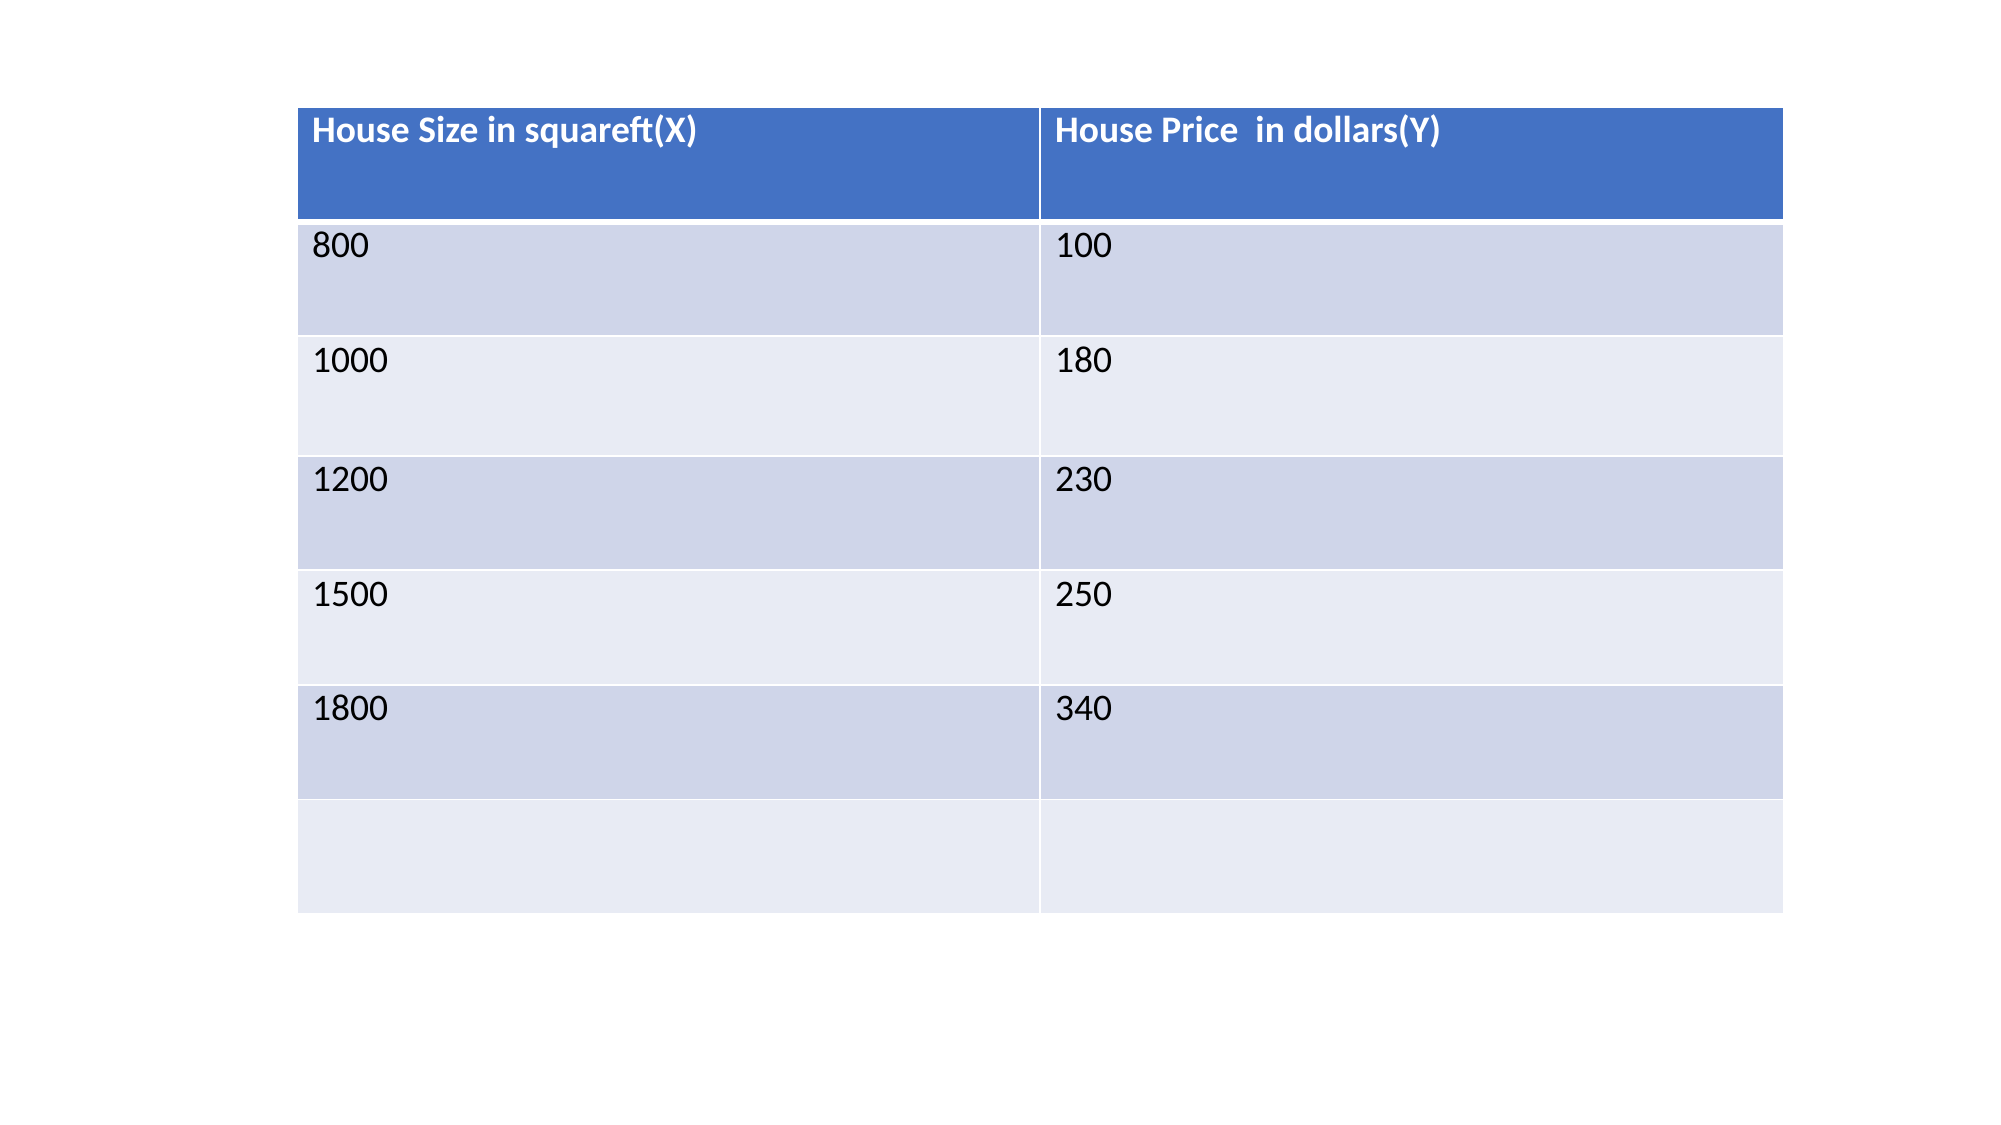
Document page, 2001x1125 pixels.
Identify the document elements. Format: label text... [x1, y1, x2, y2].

table_cell 250 [1041, 571, 1783, 684]
table_cell 1200 [298, 457, 1039, 569]
table_cell 100 [1041, 225, 1783, 335]
table_header House Price in dollars(Y) [1041, 108, 1783, 219]
table_cell 180 [1041, 337, 1783, 455]
table_cell 1500 [298, 571, 1039, 684]
table_cell 1800 [298, 686, 1039, 799]
table_cell [298, 800, 1039, 913]
table_cell 340 [1041, 686, 1783, 799]
table_cell [1041, 800, 1783, 913]
table_cell 800 [298, 225, 1039, 335]
table_header House Size in squareft(X) [298, 108, 1039, 219]
table_cell 230 [1041, 457, 1783, 569]
table_cell 1000 [298, 337, 1039, 455]
